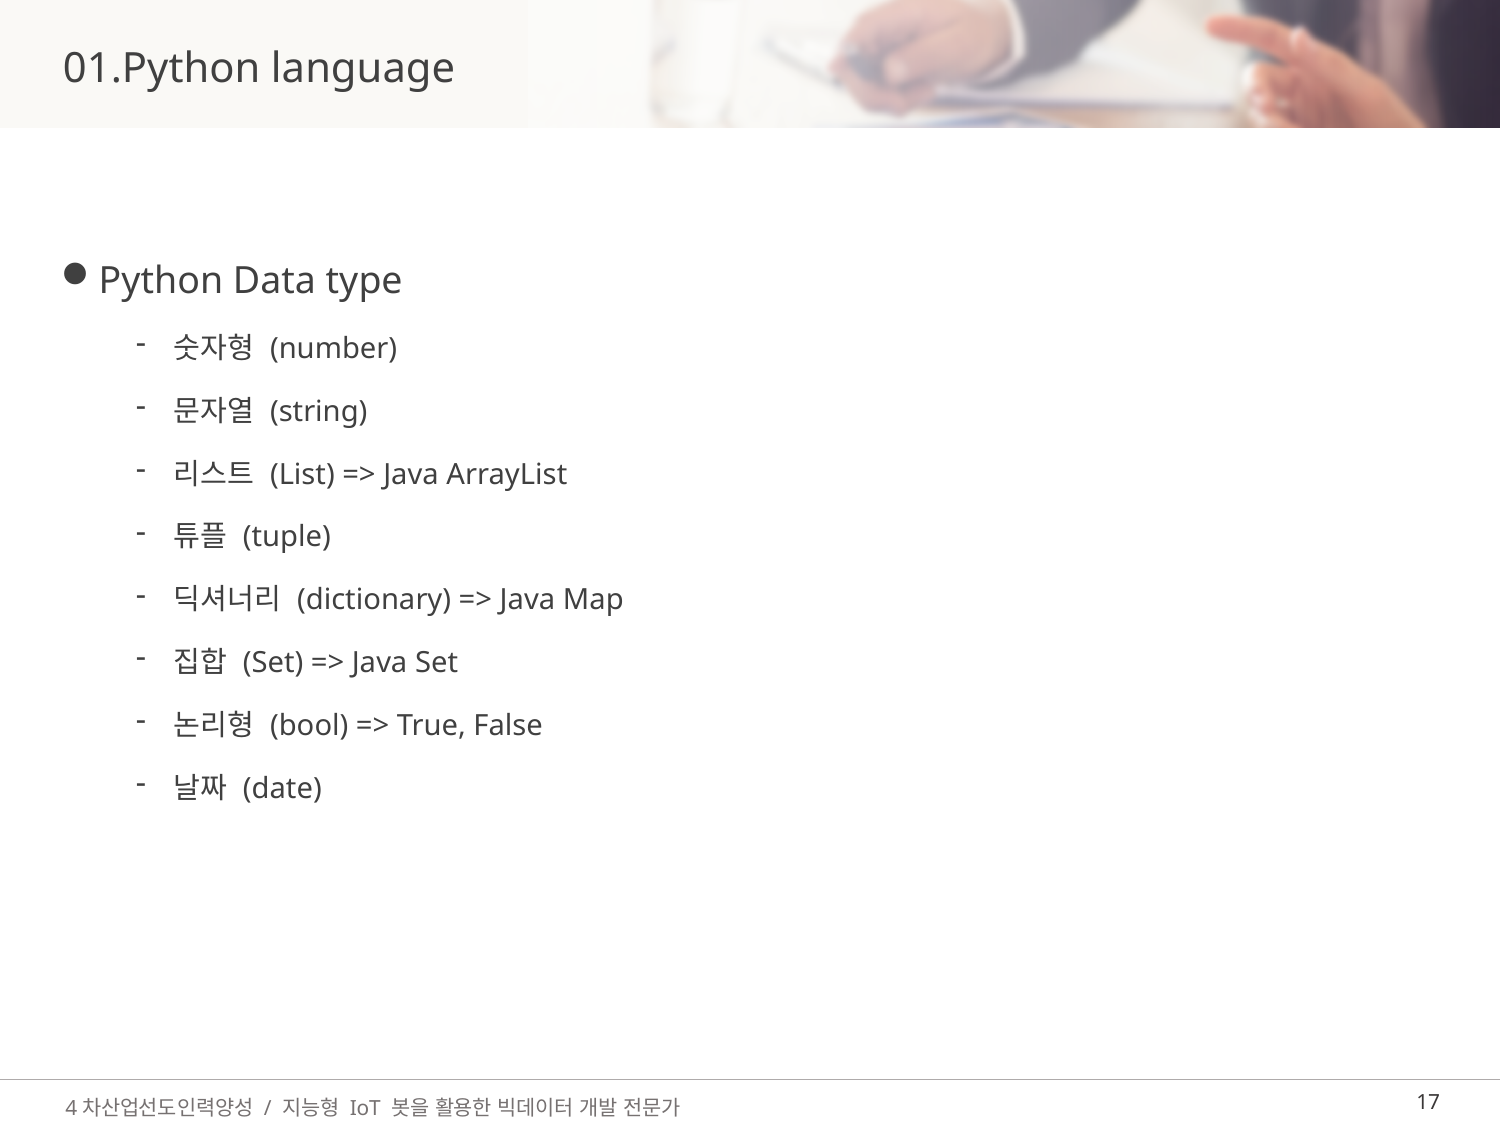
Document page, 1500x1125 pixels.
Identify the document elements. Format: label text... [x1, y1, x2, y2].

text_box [0, 0, 1500, 128]
text_box Python Data type 숫자형 (number) 문자열 (string) 리스트 (List) => Java ArrayList 튜플 (tuple) 딕셔너리 (dictionary) => Java Map 집합 (Set) => Java Set 논리형 (bool) => True, False 날짜 (date) [46, 160, 1440, 937]
slide_number 17 [1287, 1079, 1455, 1125]
